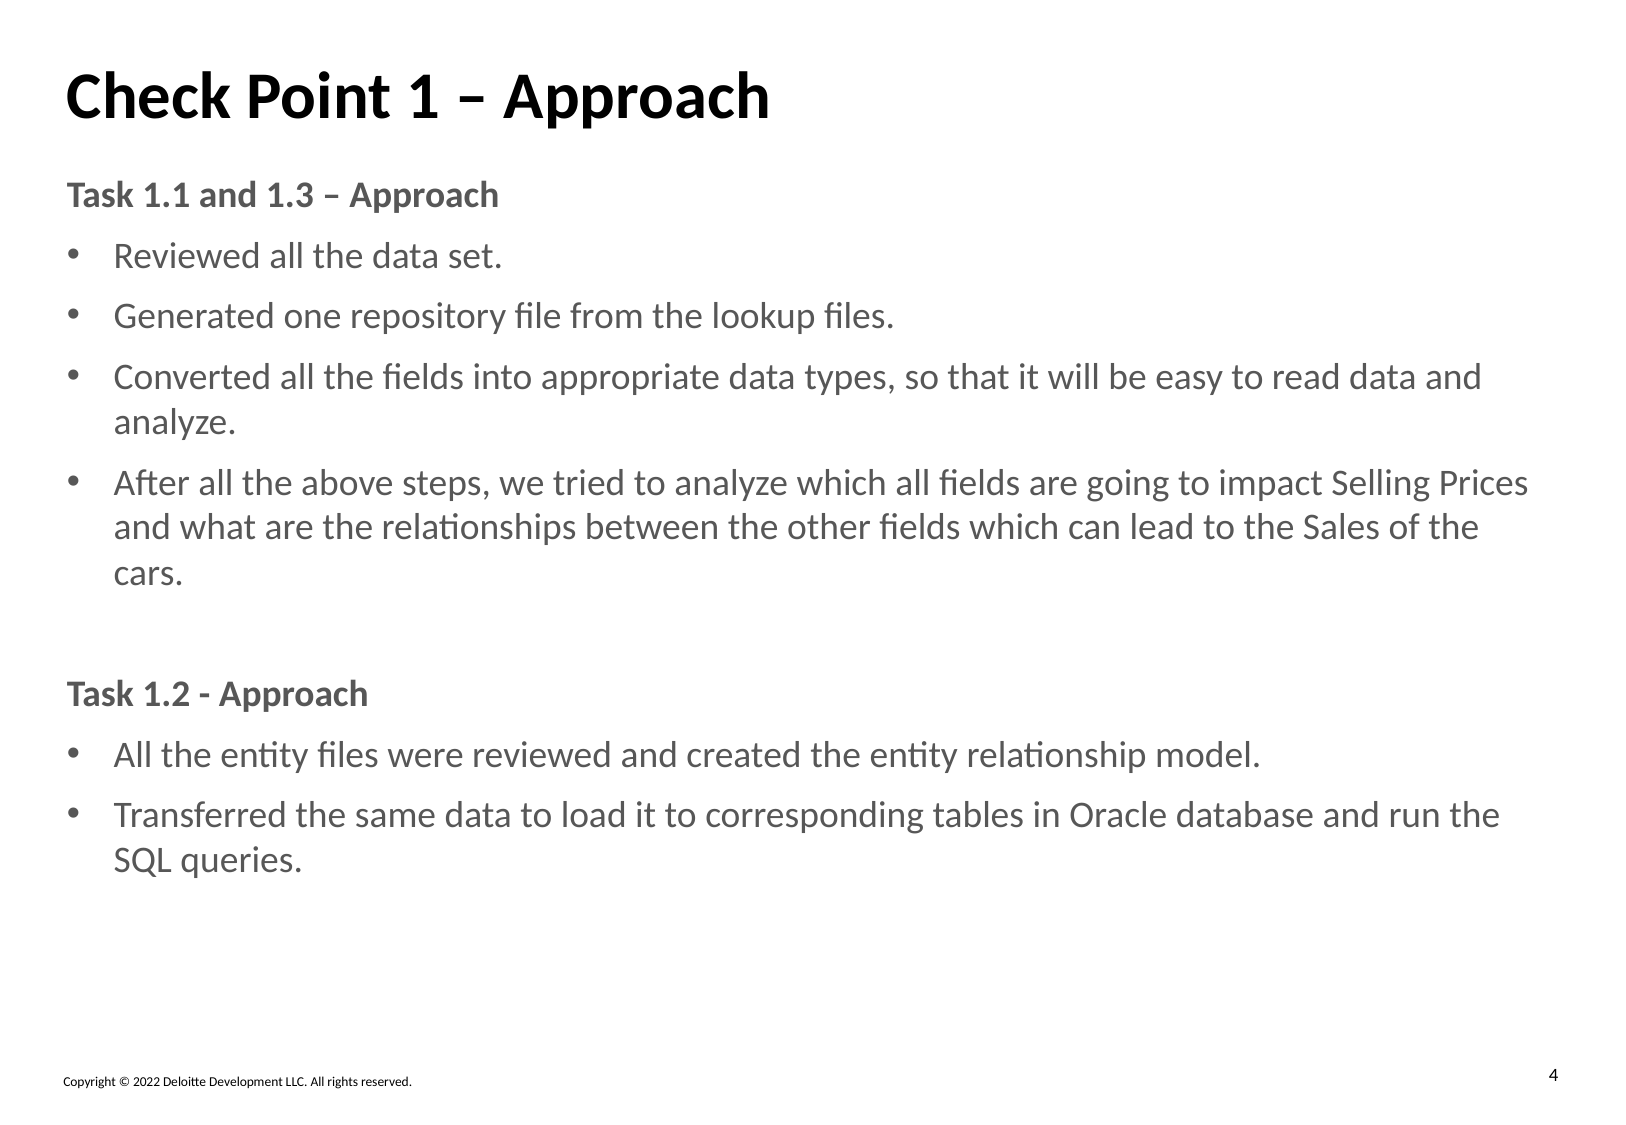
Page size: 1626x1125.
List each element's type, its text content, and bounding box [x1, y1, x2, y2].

title Check Point 1 – Approach [66, 52, 1559, 107]
list Task 1.1 and 1.3 – Approach Reviewed all the data set. Generated one repository file from the lookup files. Converted all the fields into appropriate data types, so that it will be easy to read data and analyze. After all the above steps, we tried to analyze which all fields are going to impact Selling Prices and what are the relationships between the other fields which can lead to the Sales of the cars. Task 1.2 - Approach All the entity files were reviewed and created the entity relationship model. Transferred the same data to load it to corresponding tables in Oracle database and run the SQL queries. [66, 169, 1559, 295]
